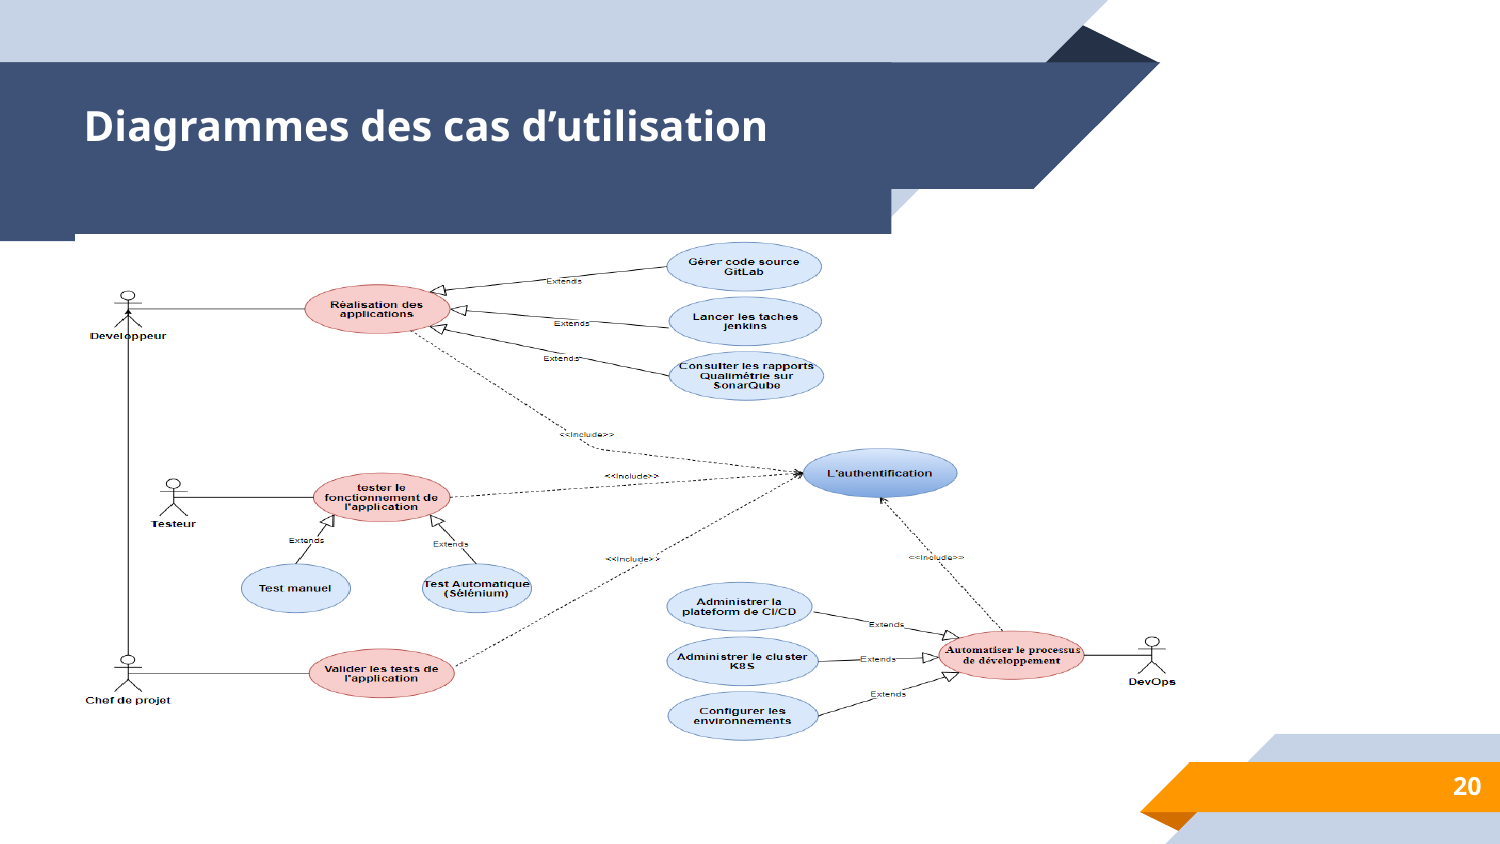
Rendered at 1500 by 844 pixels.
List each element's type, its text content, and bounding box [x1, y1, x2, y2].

picture [74, 234, 1188, 750]
slide_number 20 [1446, 770, 1485, 844]
title Diagrammes des cas d’utilisation [0, 62, 892, 242]
